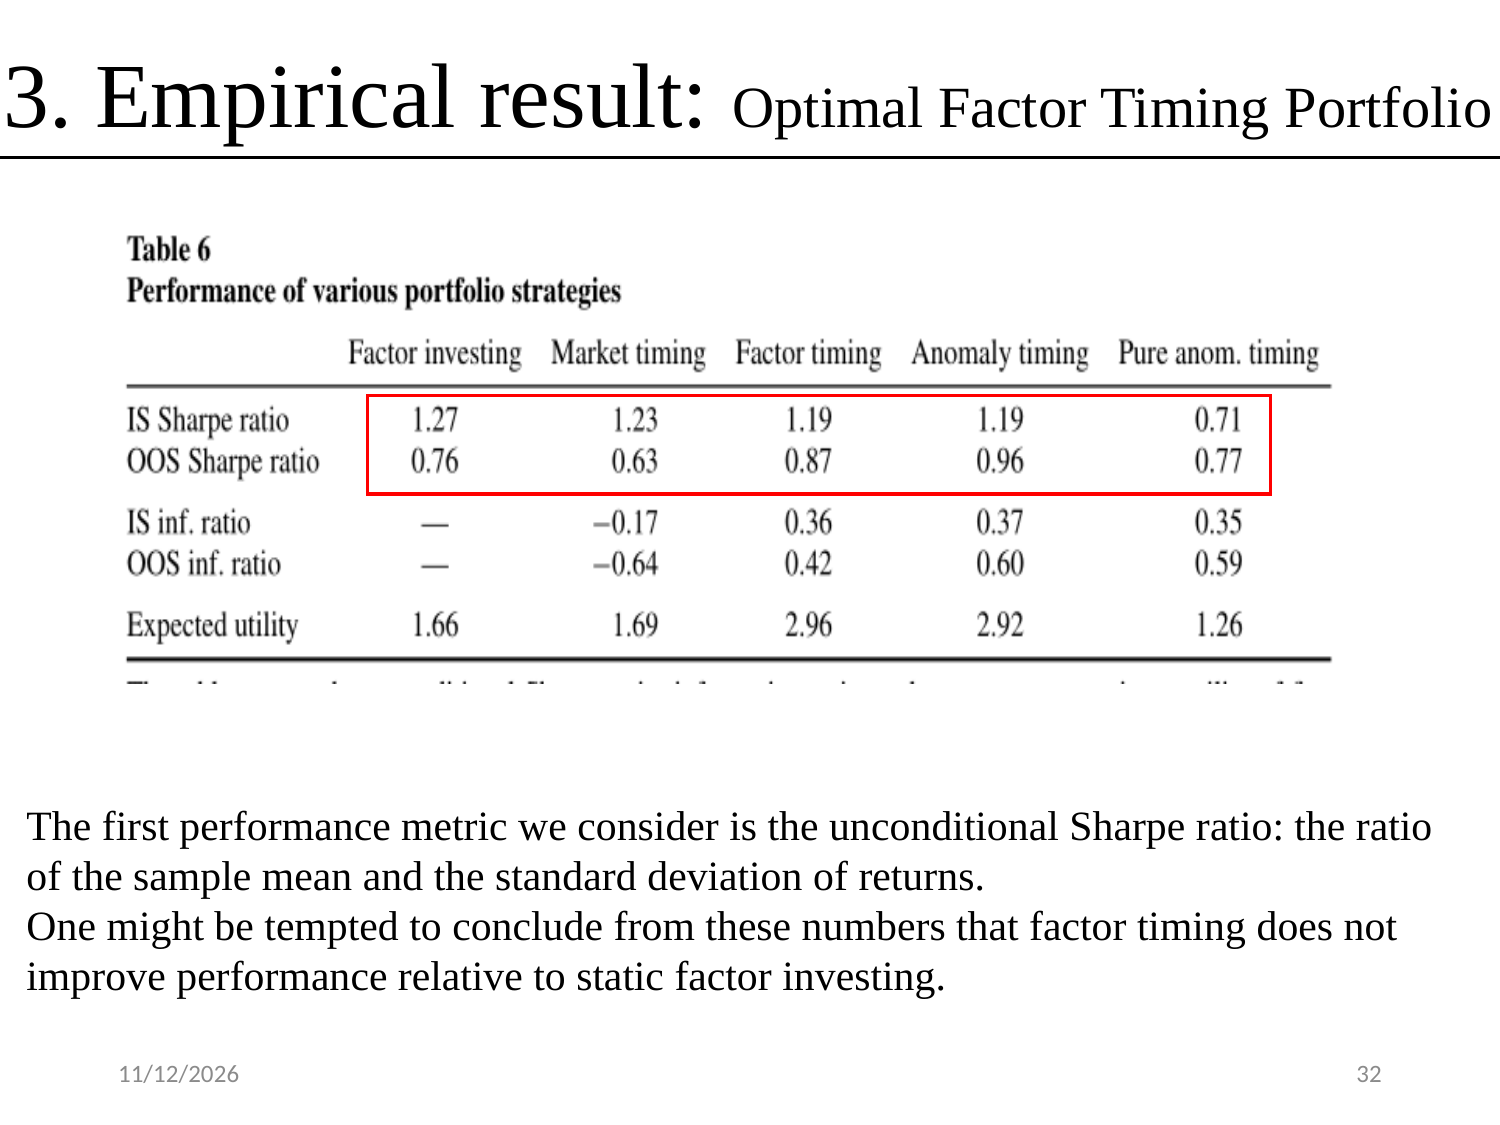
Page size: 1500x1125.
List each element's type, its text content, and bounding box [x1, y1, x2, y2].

text_box 3. Empirical result: Optimal Factor Timing Portfolio [0, 40, 1500, 141]
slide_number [103, 1042, 441, 1103]
picture [68, 191, 1425, 685]
slide_number 32 [1059, 1042, 1397, 1103]
text_box The first performance metric we consider is the unconditional Sharpe ratio: the ratio of the sample mean and the standard deviation of returns. One might be tempted to conclude from these numbers that factor timing does not improve performance relative to static factor investing. [11, 791, 1489, 1007]
